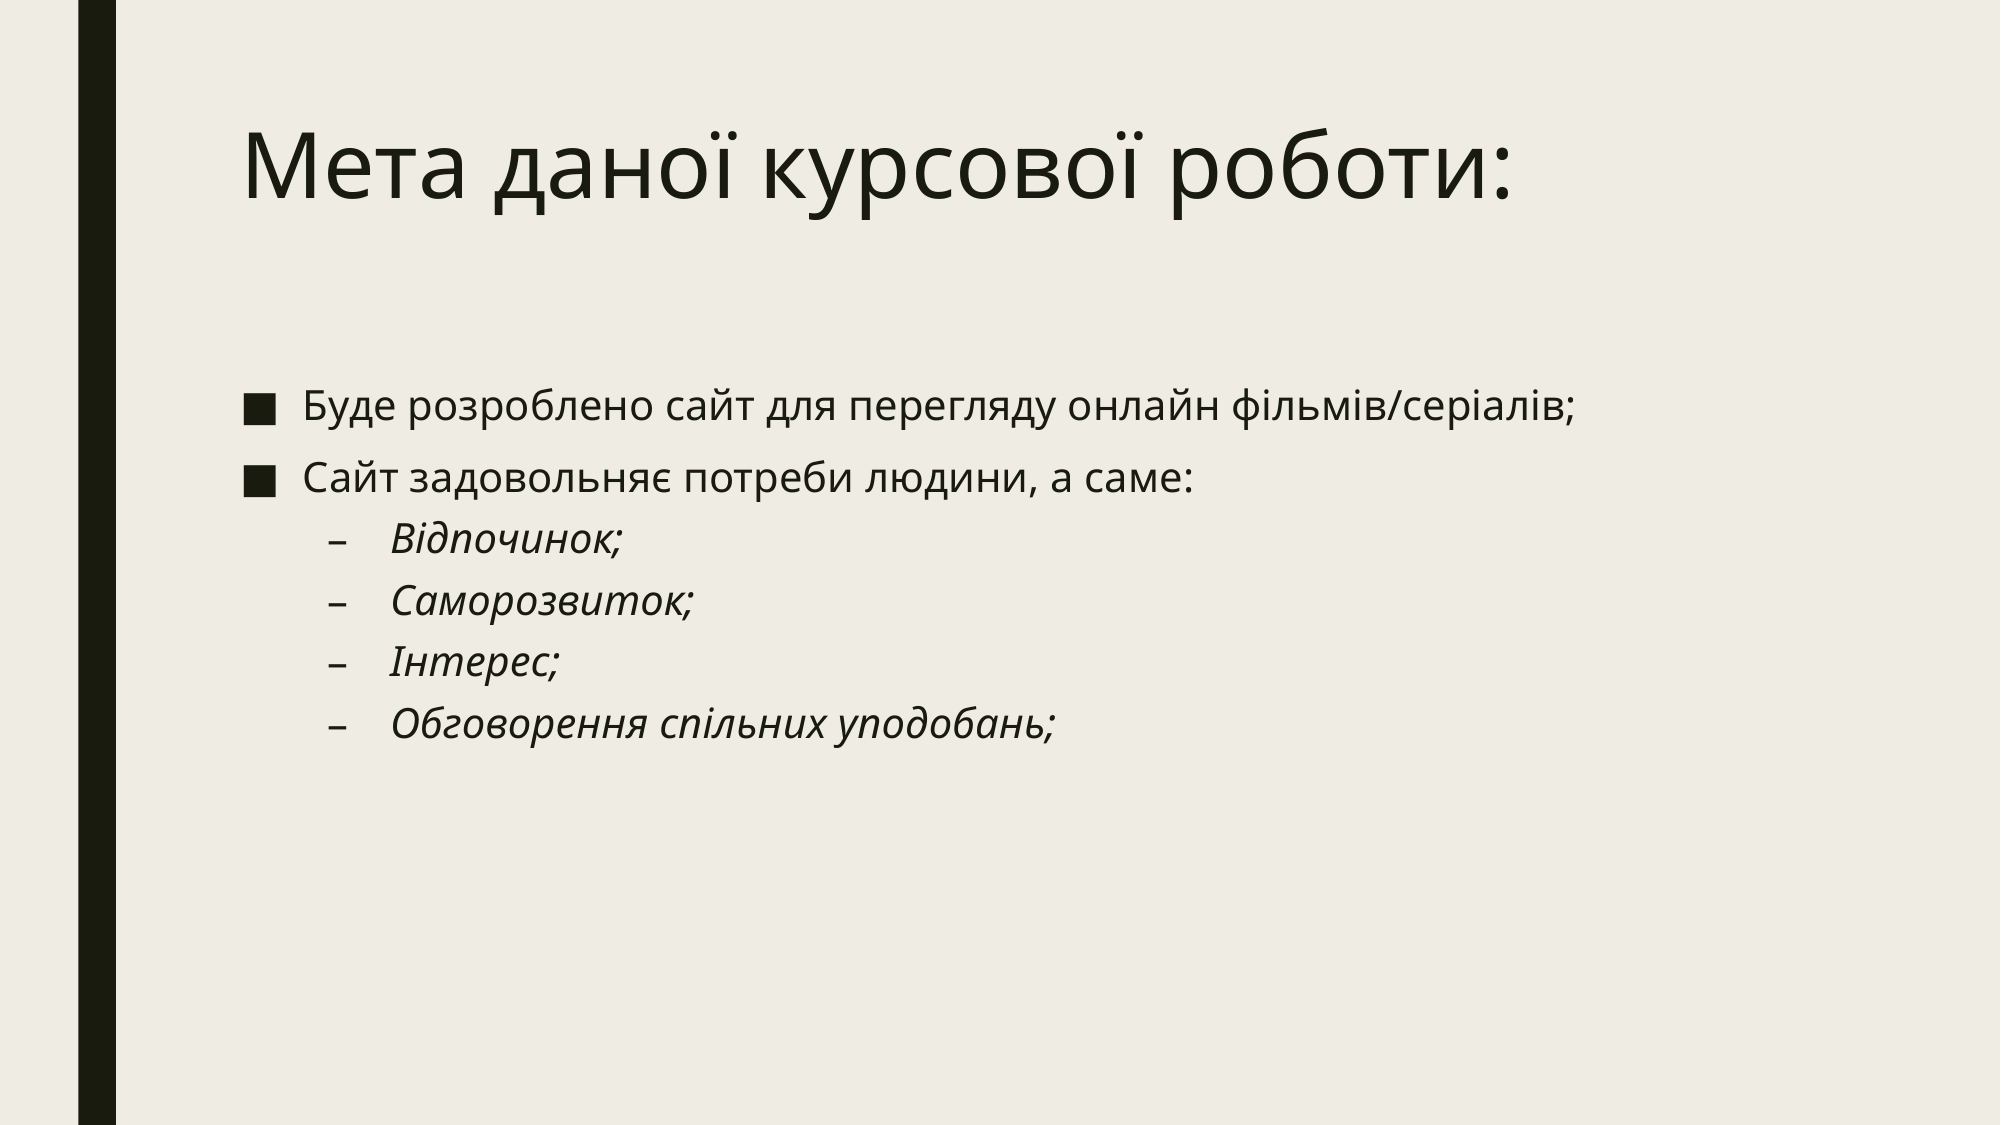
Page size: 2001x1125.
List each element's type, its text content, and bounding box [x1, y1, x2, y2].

list Буде розроблено сайт для перегляду онлайн фільмів/серіалів; Сайт задовольняє потреби людини, а саме: Відпочинок; Саморозвиток; Інтерес; Обговорення спільних уподобань; [225, 375, 1800, 963]
title Мета даної курсової роботи: [225, 112, 1800, 357]
